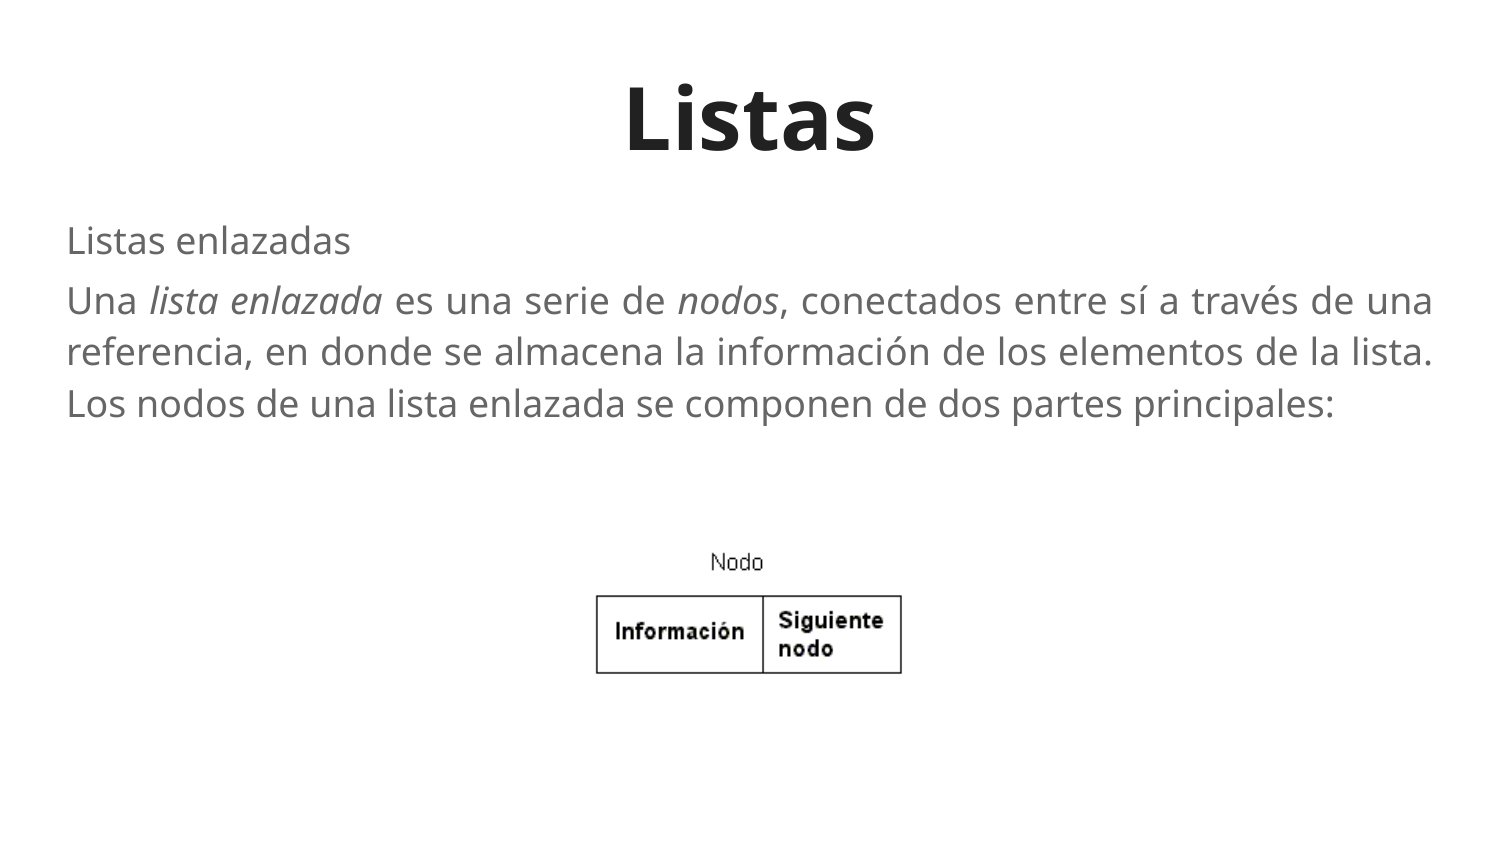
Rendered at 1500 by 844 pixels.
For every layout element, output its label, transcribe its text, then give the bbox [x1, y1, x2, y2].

picture [587, 546, 913, 685]
list Listas enlazadas Una lista enlazada es una serie de nodos, conectados entre sí a través de una referencia, en donde se almacena la información de los elementos de la lista. Los nodos de una lista enlazada se componen de dos partes principales: [51, 194, 1449, 743]
title Listas [51, 48, 1449, 180]
